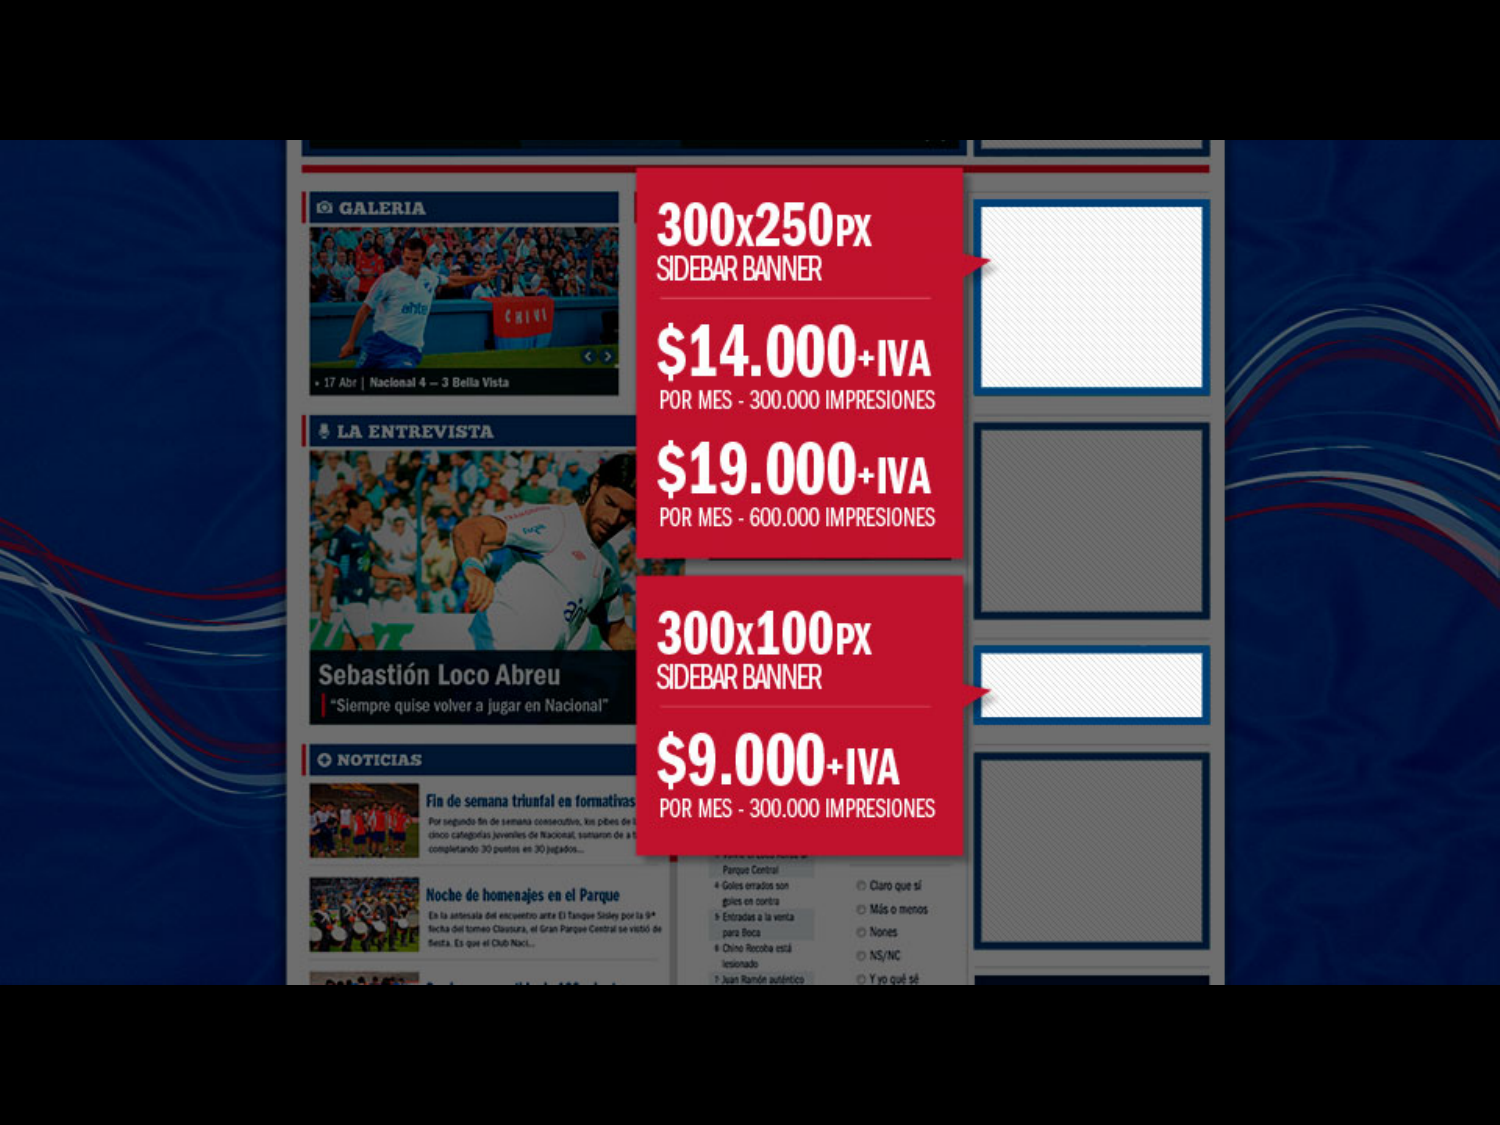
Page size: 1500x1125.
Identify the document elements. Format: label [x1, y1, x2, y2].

picture [0, 140, 1500, 985]
